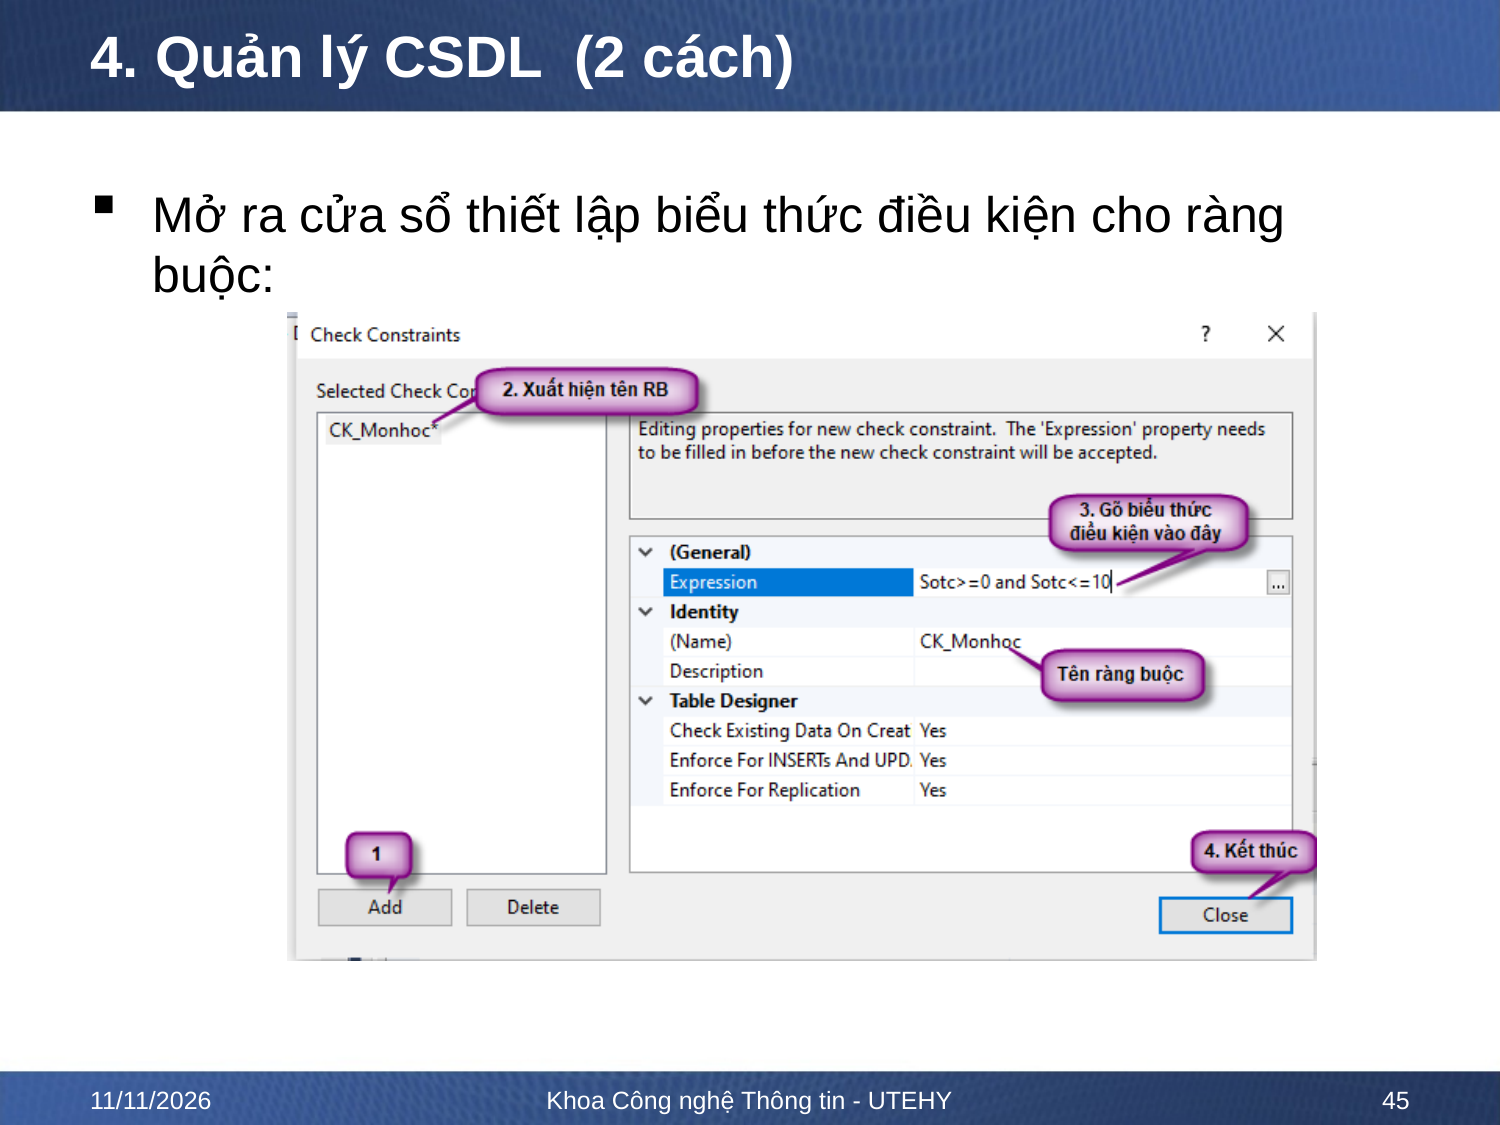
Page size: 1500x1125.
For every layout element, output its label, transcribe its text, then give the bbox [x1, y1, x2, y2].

picture [0, 0, 1500, 1125]
footer Khoa Công nghệ Thông tin - UTEHY [512, 1069, 988, 1125]
slide_number 45 [1074, 1069, 1425, 1125]
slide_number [75, 1069, 425, 1125]
list Mở ra cửa sổ thiết lập biểu thức điều kiện cho ràng buộc: [75, 174, 1425, 1025]
title 4. Quản lý CSDL (2 cách) [75, 4, 1425, 105]
